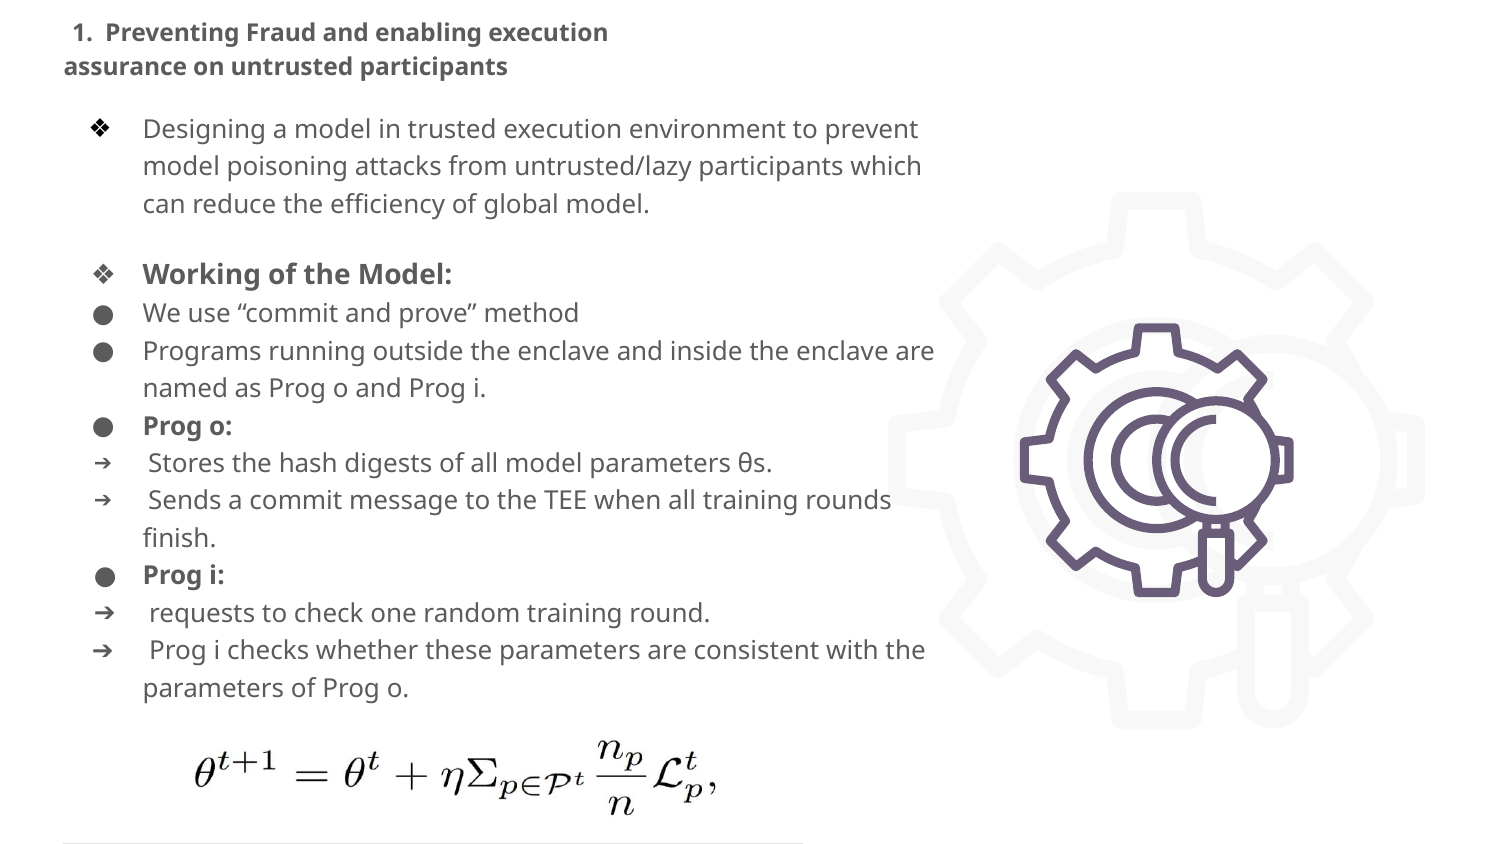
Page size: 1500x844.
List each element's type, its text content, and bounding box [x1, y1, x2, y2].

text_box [887, 191, 1426, 729]
picture [63, 711, 803, 844]
text_box Designing a model in trusted execution environment to prevent model poisoning attacks from untrusted/lazy participants which can reduce the efficiency of global model. Working of the Model: We use “commit and prove” method Programs running outside the enclave and inside the enclave are named as Prog o and Prog i. Prog o: Stores the hash digests of all model parameters θs. Sends a commit message to the TEE when all training rounds finish. Prog i: requests to check one random training round. Prog i checks whether these parameters are consistent with the parameters of Prog o. The latest global model is updated as: [52, 98, 954, 798]
title Preventing Fraud and enabling execution assurance on untrusted participants [63, 15, 1437, 83]
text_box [1019, 323, 1294, 598]
